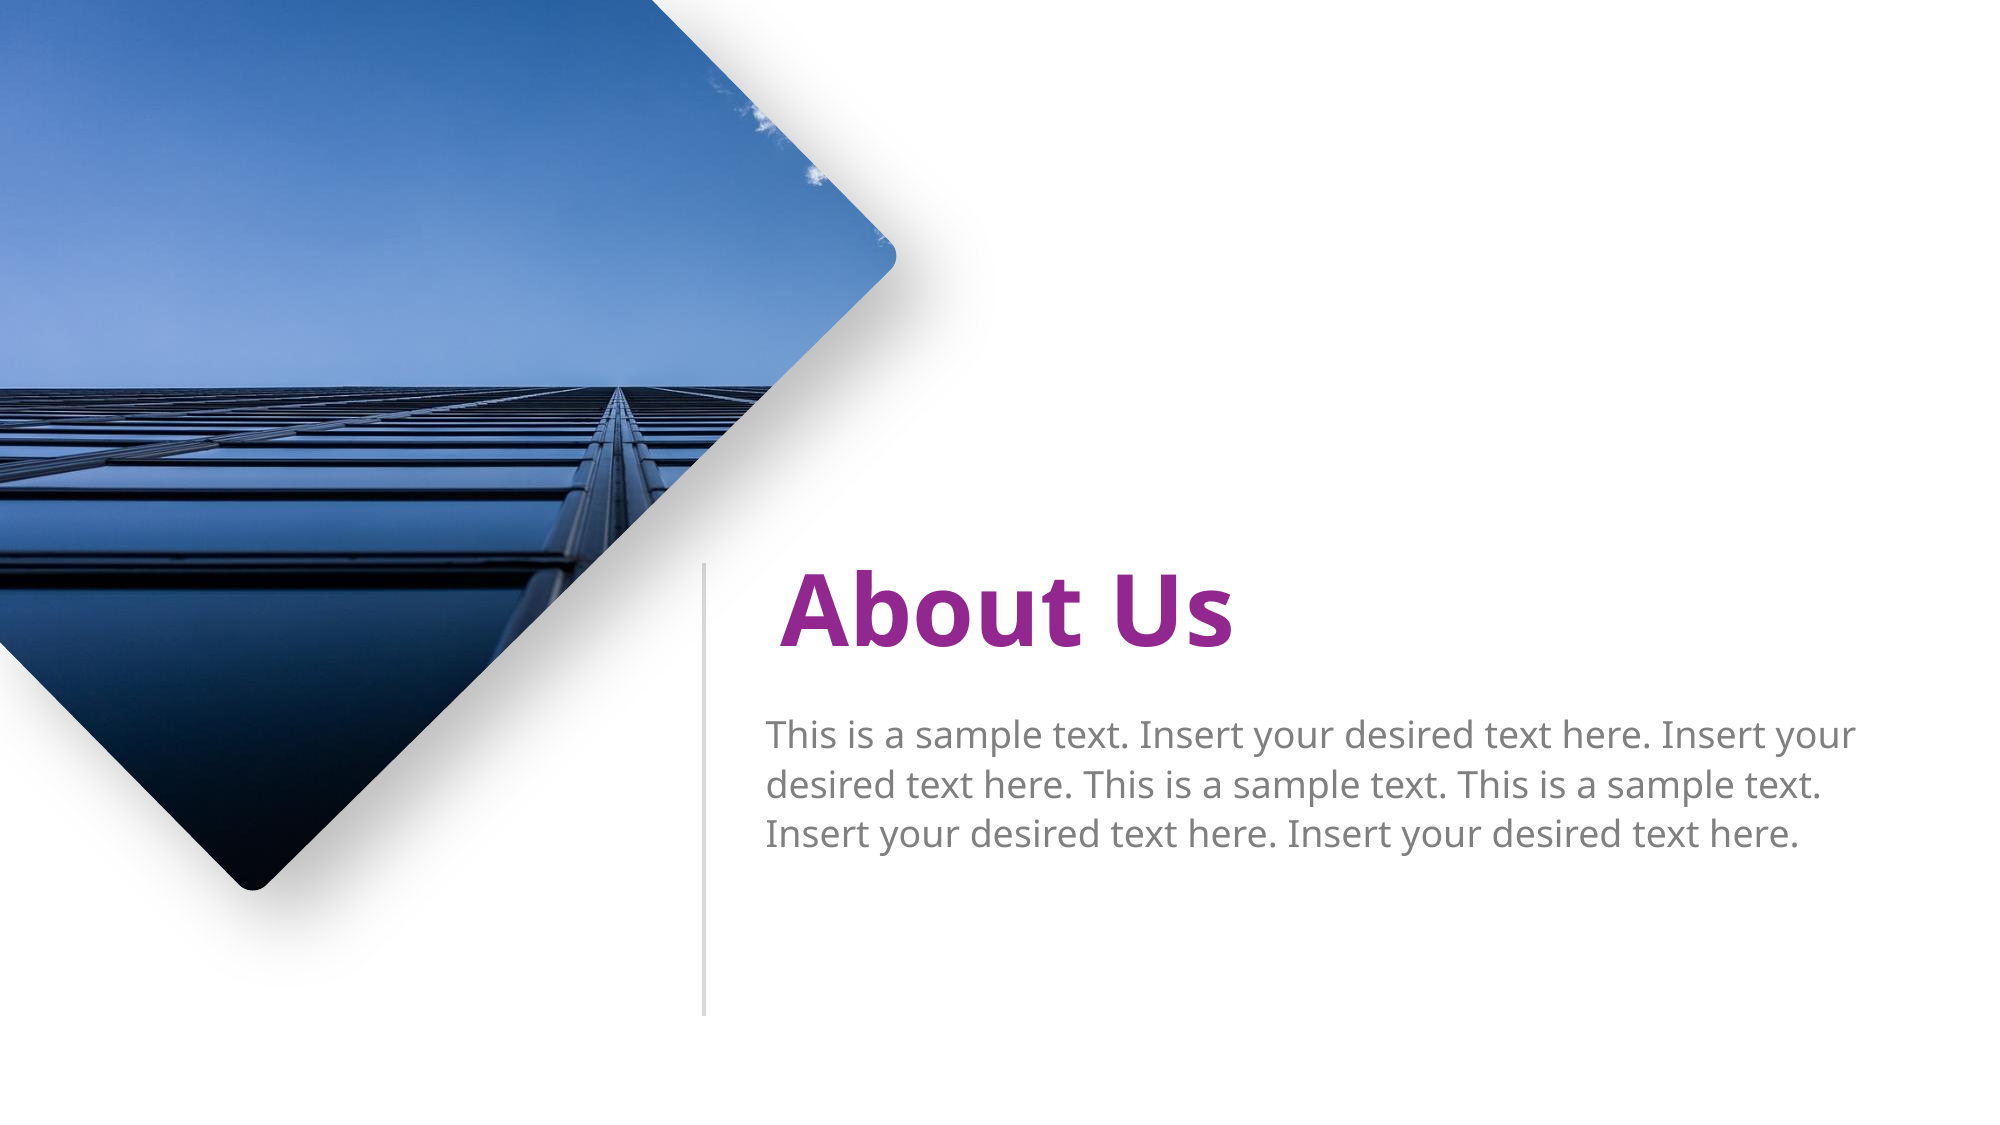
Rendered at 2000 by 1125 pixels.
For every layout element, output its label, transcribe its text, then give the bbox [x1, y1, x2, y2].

text_box This is a sample text. Insert your desired text here. Insert your desired text here. This is a sample text. This is a sample text. Insert your desired text here. Insert your desired text here. [901, 699, 1901, 863]
text_box About Us [901, 561, 1901, 673]
picture [0, 0, 897, 891]
